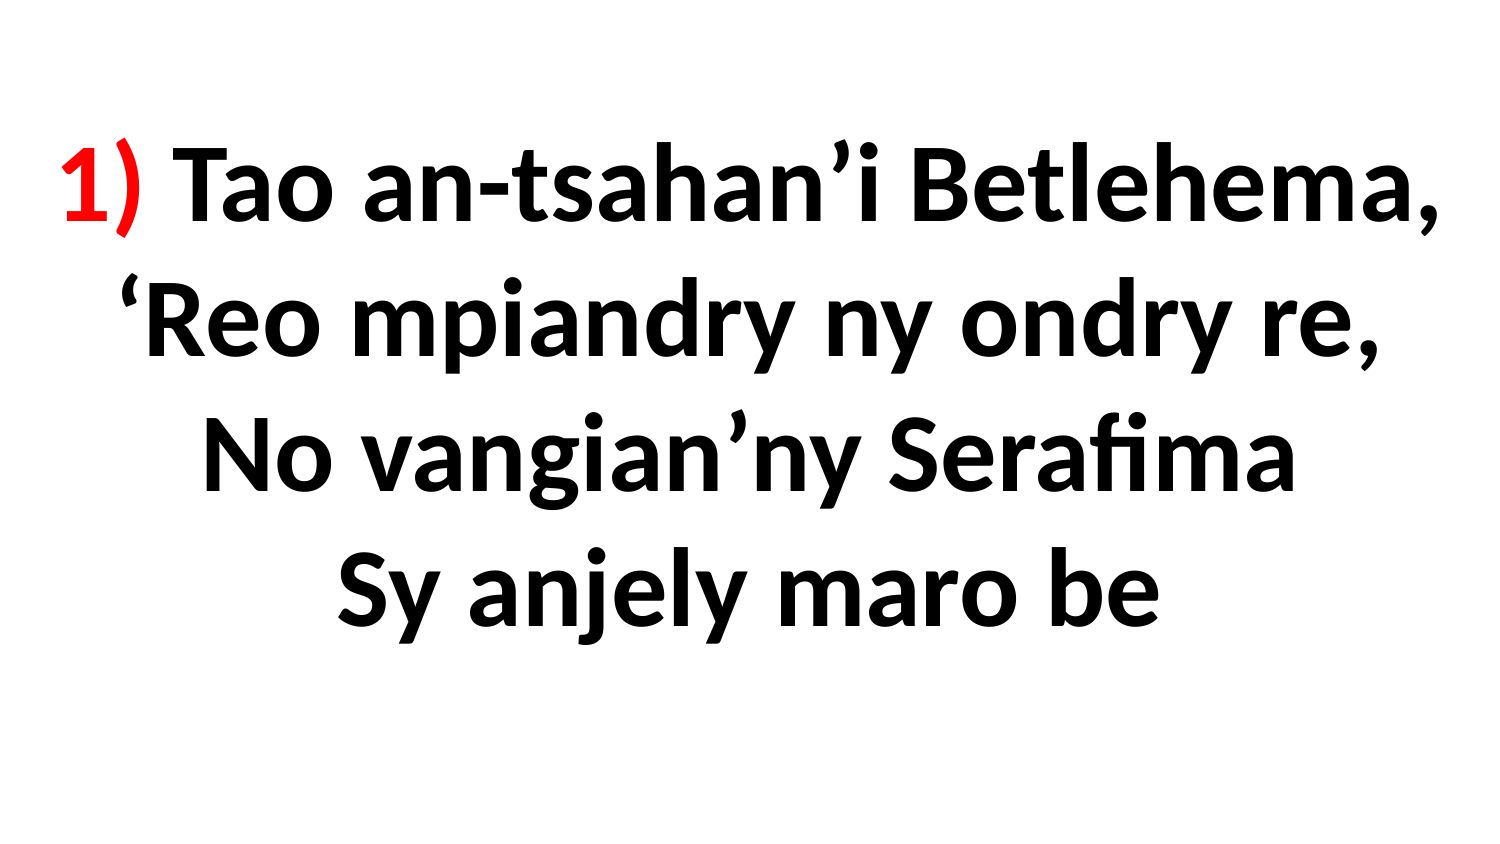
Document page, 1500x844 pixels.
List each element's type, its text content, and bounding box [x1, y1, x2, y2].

title 1) Tao an-tsahan’i Betlehema, ‘Reo mpiandry ny ondry re, No vangian’ny Serafima Sy anjely maro be [0, 288, 1500, 470]
